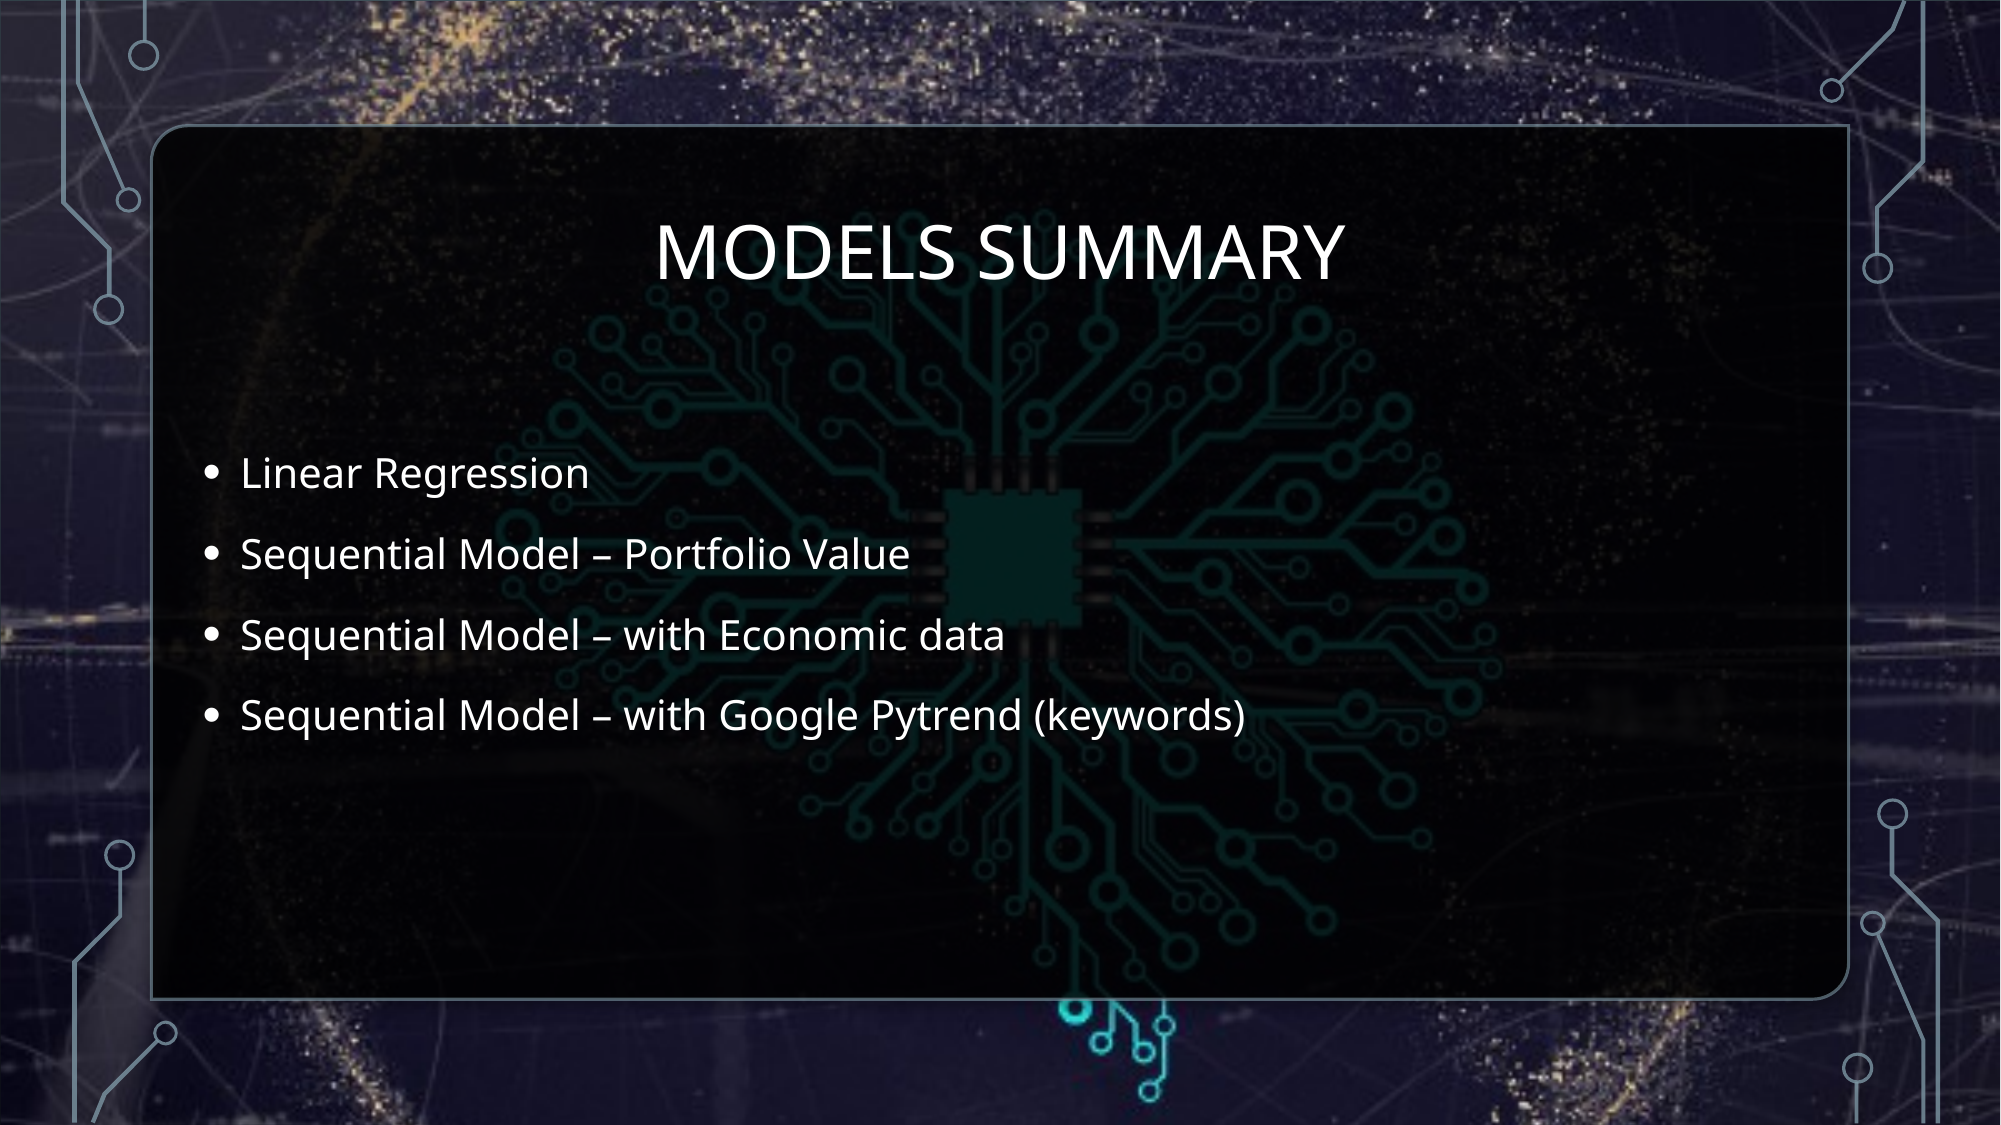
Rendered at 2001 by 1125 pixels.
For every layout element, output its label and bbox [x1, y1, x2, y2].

picture [0, 1, 2000, 1125]
text_box [60, 0, 1941, 1124]
